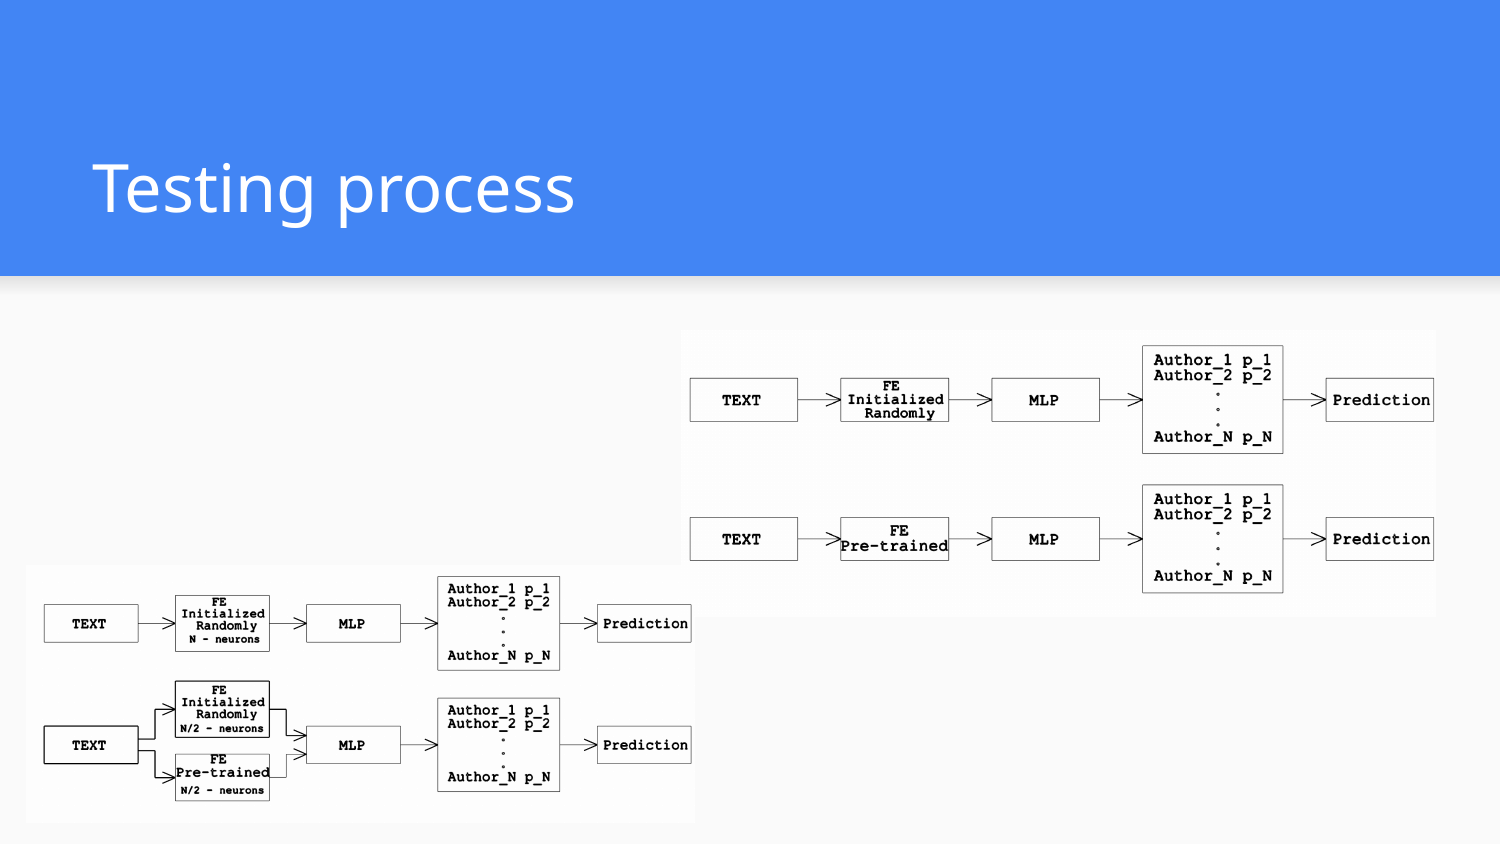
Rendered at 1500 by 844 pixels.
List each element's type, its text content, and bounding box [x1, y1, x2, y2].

picture [26, 329, 1437, 824]
title Testing process [77, 121, 1427, 248]
